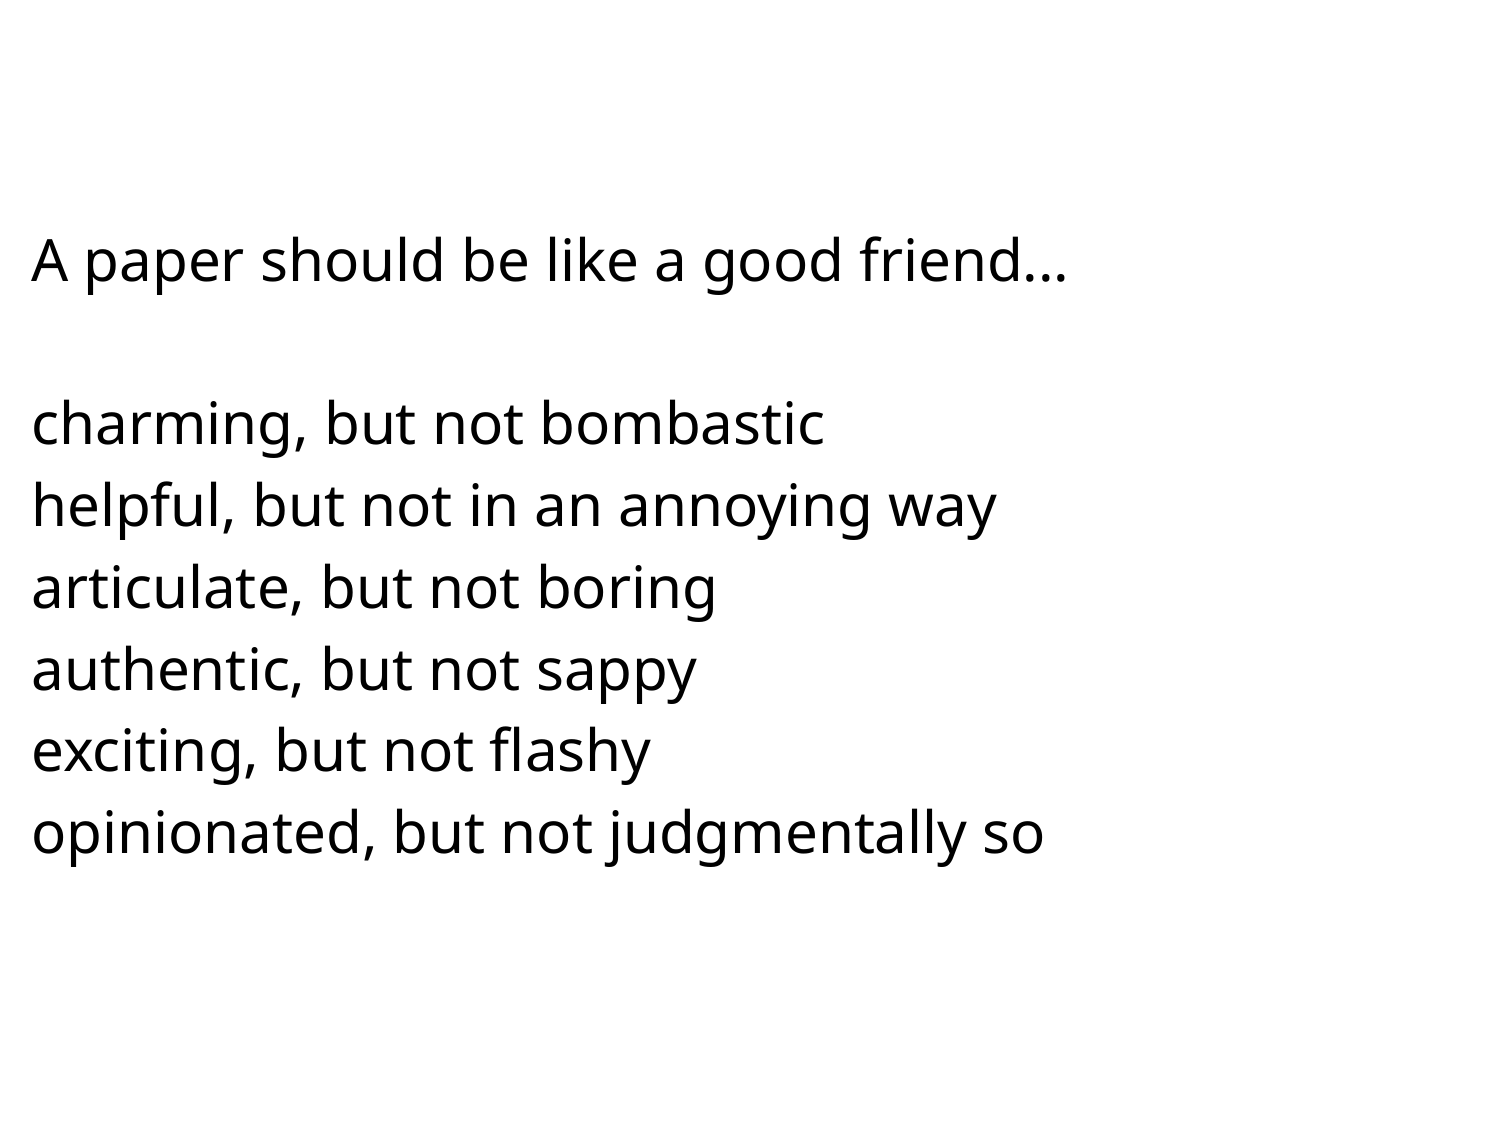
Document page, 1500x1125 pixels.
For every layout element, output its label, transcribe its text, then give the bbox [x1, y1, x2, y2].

list A paper should be like a good friend... charming, but not bombastic helpful, but not in an annoying way articulate, but not boring authentic, but not sappy exciting, but not flashy opinionated, but not judgmentally so [16, 134, 1483, 1063]
